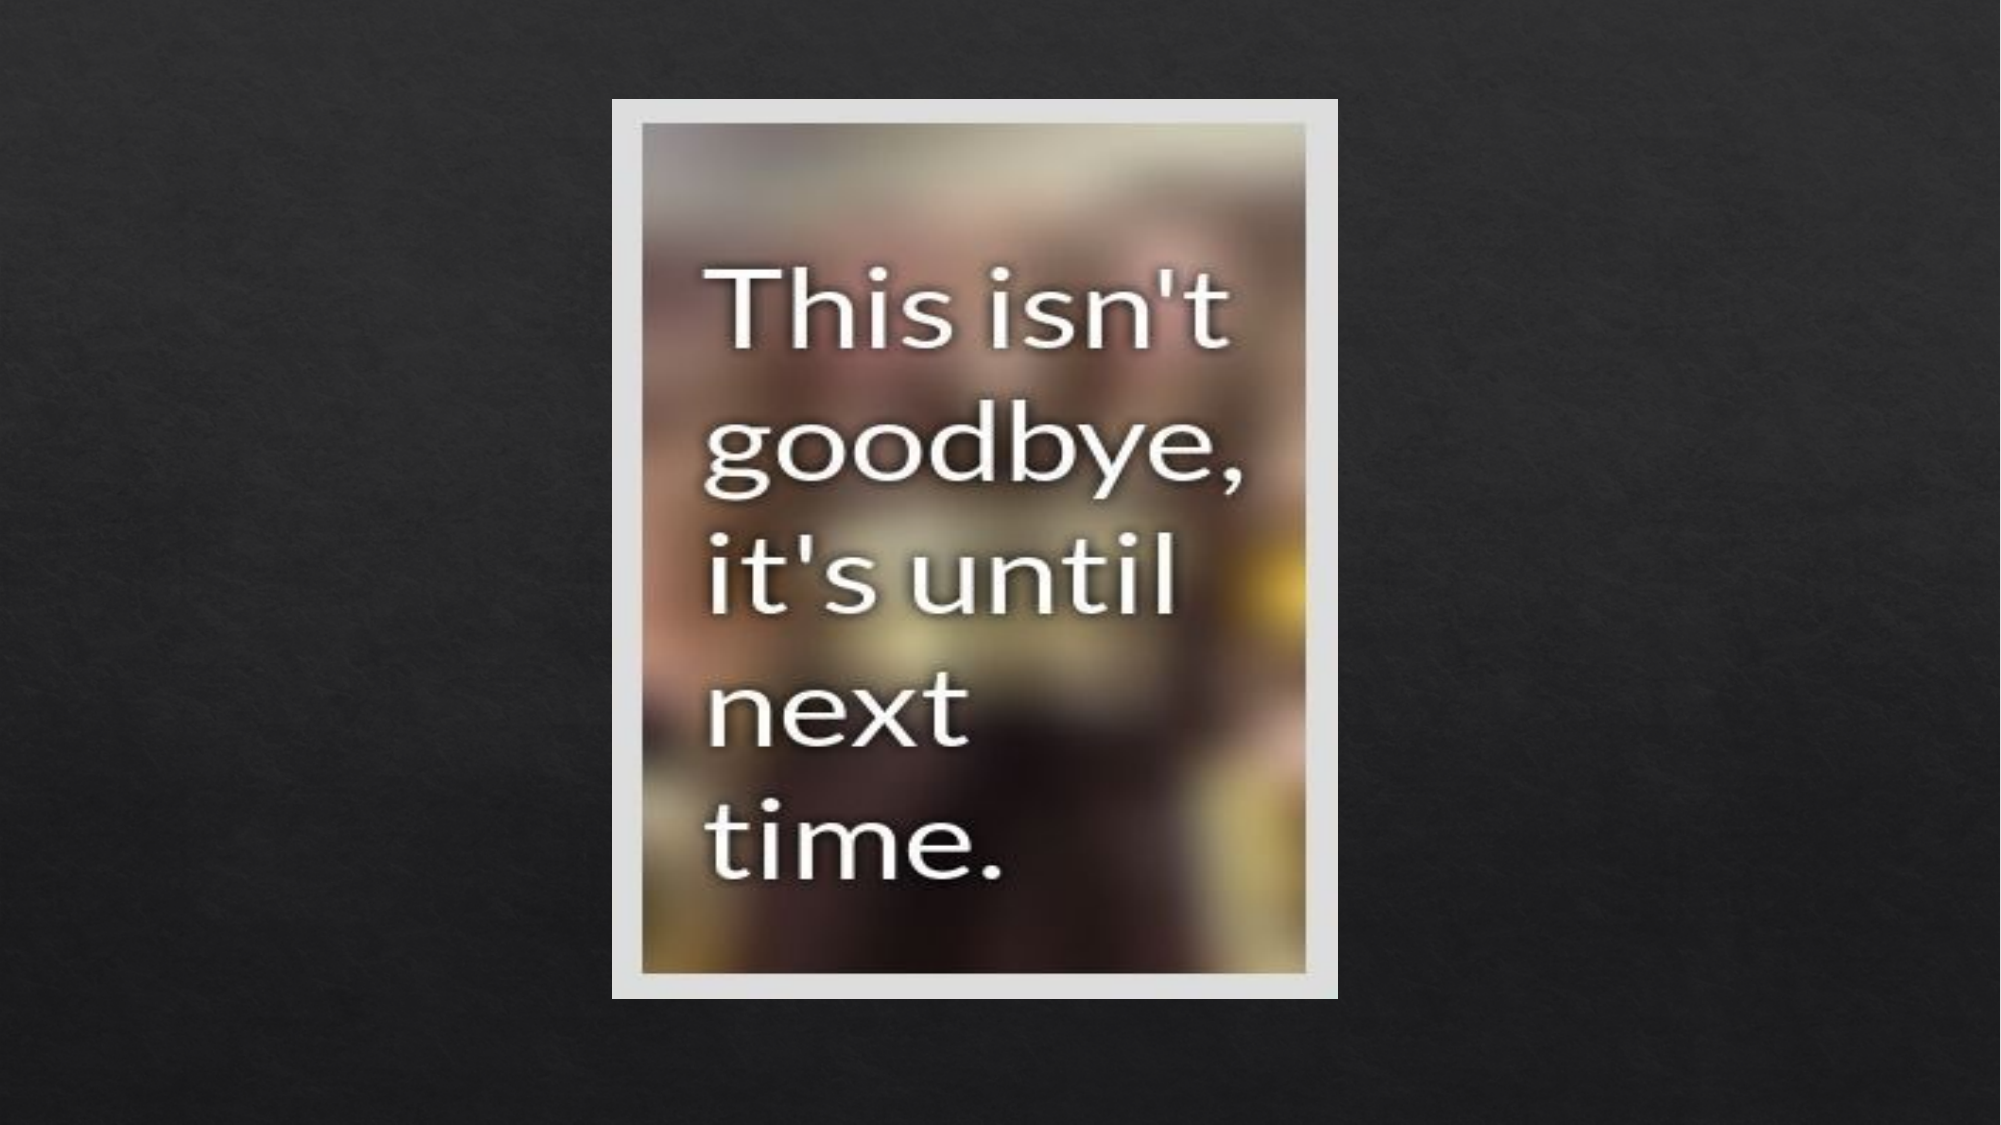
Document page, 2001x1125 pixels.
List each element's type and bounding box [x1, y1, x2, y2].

picture [612, 99, 1338, 999]
